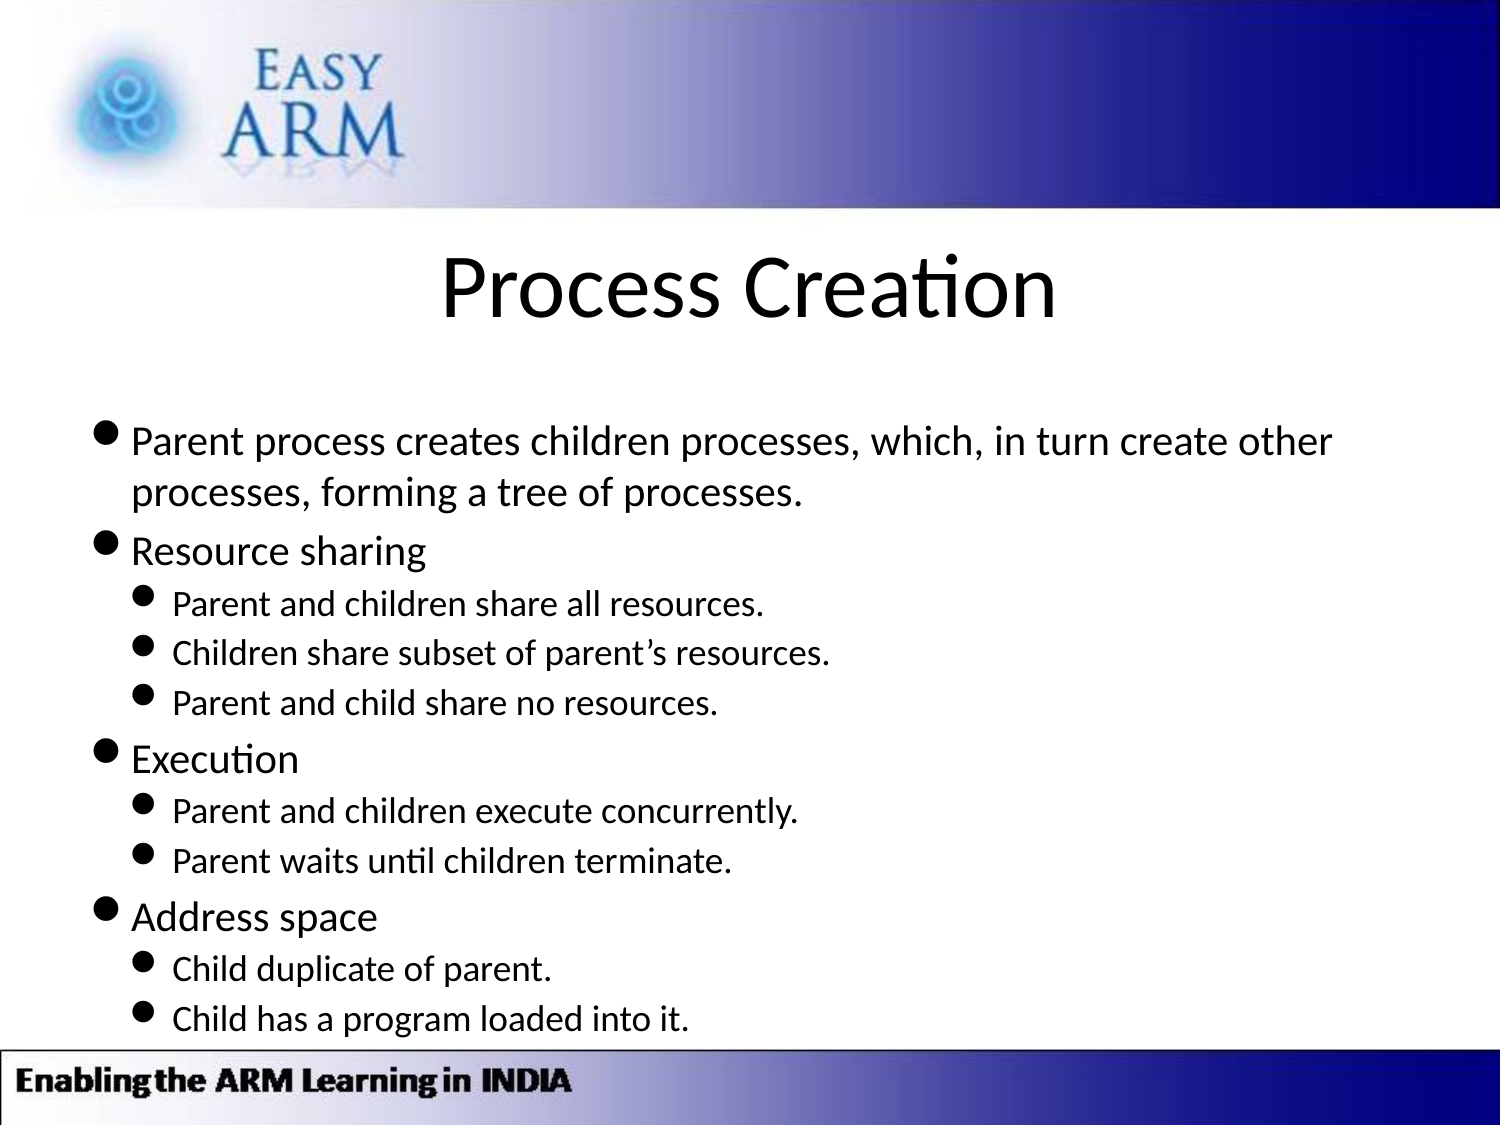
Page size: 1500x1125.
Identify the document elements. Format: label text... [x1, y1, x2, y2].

title Process Creation [75, 187, 1425, 375]
picture [0, 0, 1500, 1125]
list Parent process creates children processes, which, in turn create other processes, forming a tree of processes. Resource sharing Parent and children share all resources. Children share subset of parent’s resources. Parent and child share no resources. Execution Parent and children execute concurrently. Parent waits until children terminate. Address space Child duplicate of parent. Child has a program loaded into it. [75, 404, 1425, 1055]
